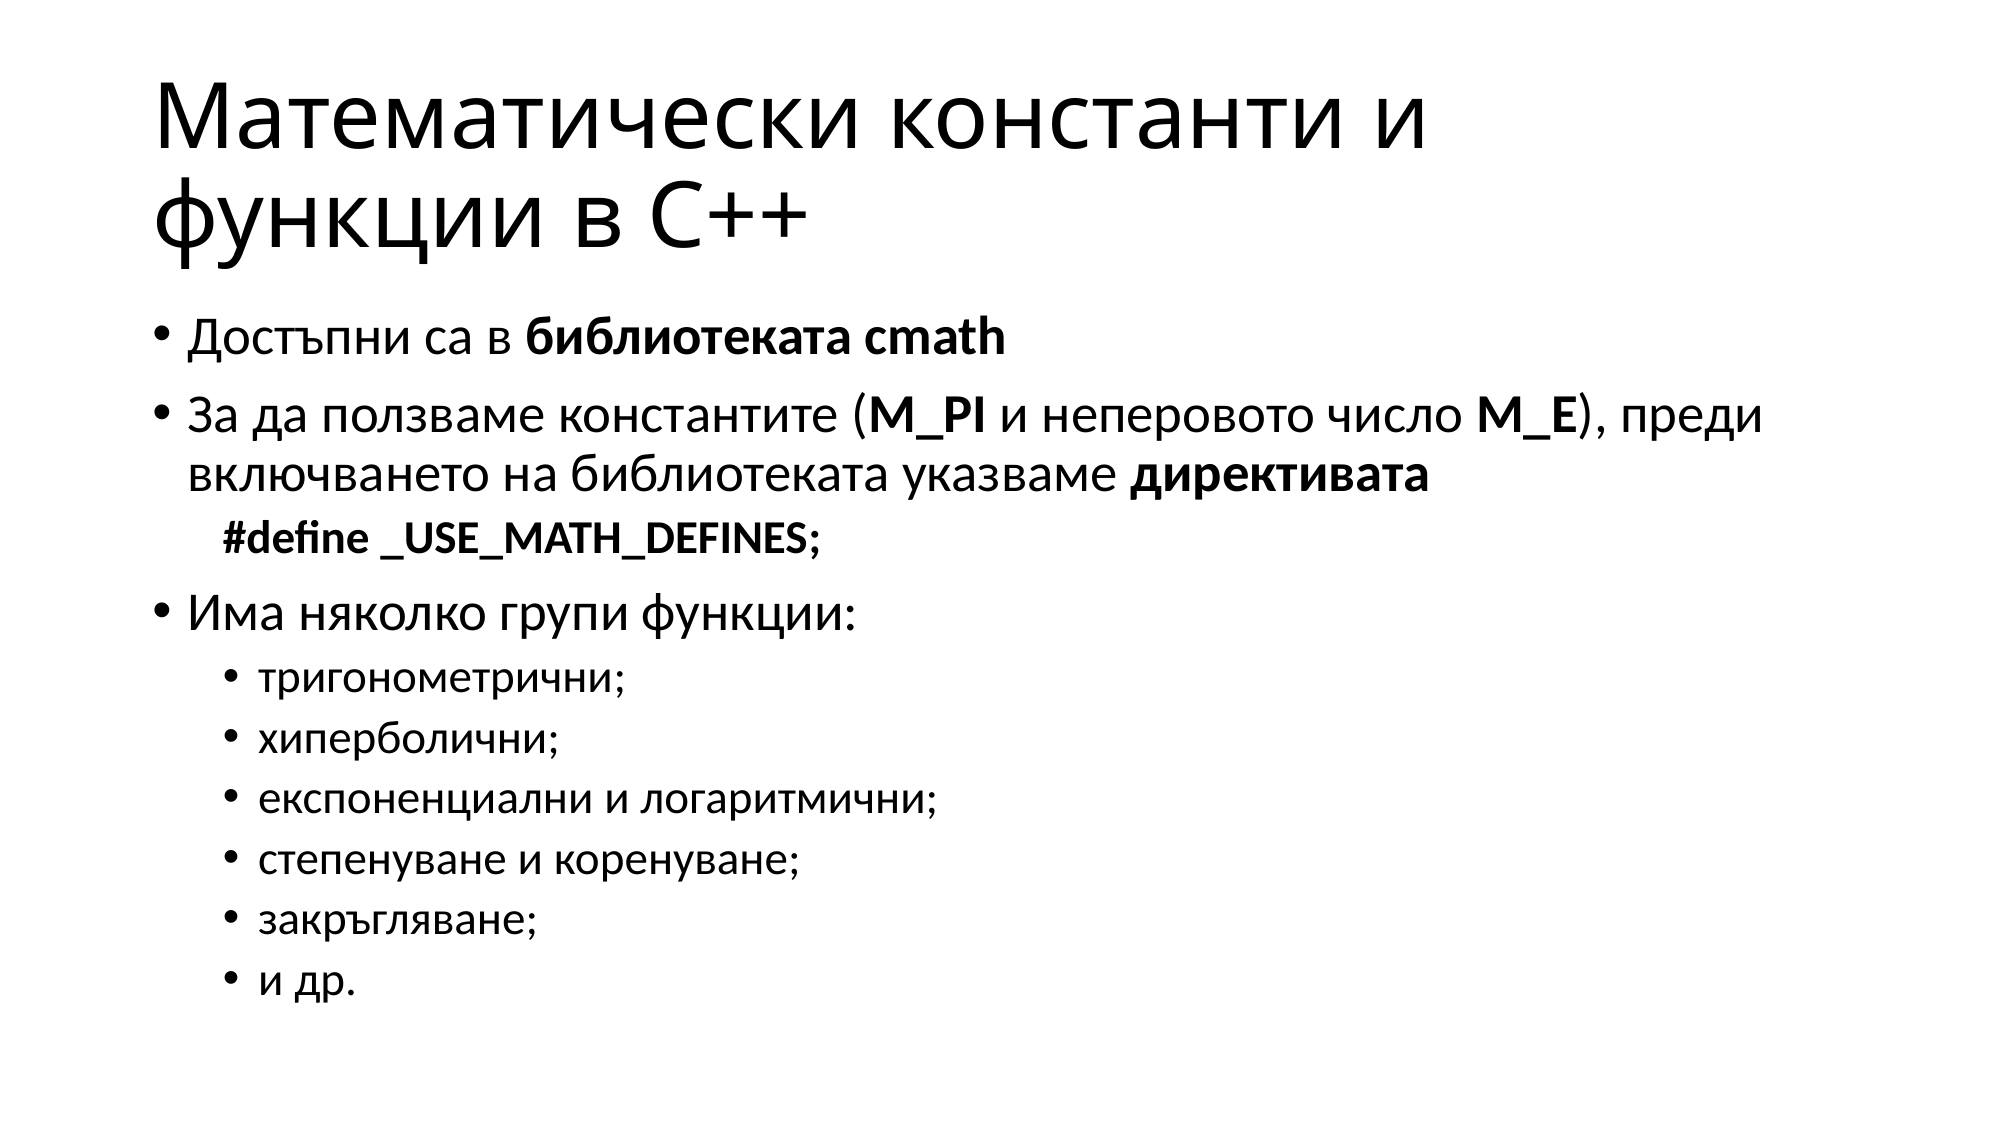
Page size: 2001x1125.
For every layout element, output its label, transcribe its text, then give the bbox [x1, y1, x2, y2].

title Математически константи и функции в C++ [137, 59, 1863, 278]
list Достъпни са в библиотеката cmath За да ползваме константите (M_PI и неперовото число M_E), преди включването на библиотеката указваме директивата #define _USE_MATH_DEFINES; Има няколко групи функции: тригонометрични; хиперболични; експоненциални и логаритмични; степенуване и коренуване; закръгляване; и др. [137, 299, 1863, 1014]
